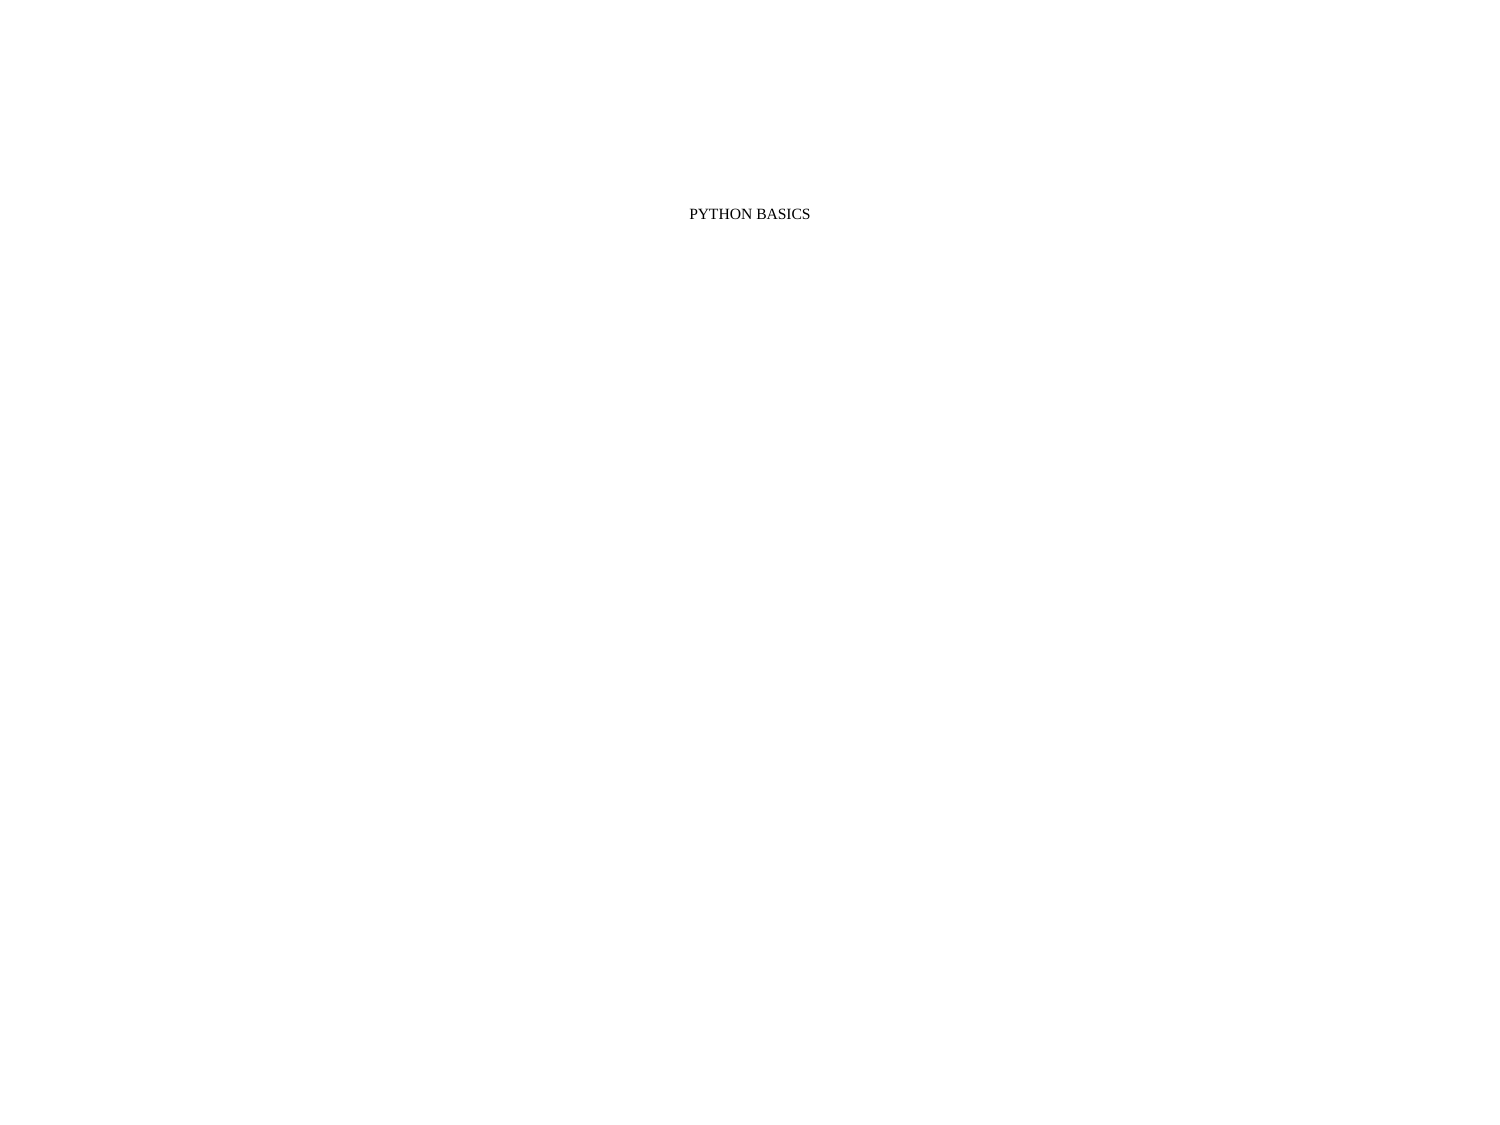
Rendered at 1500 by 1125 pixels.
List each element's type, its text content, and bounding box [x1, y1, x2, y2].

title PYTHON BASICS [75, 45, 1425, 233]
